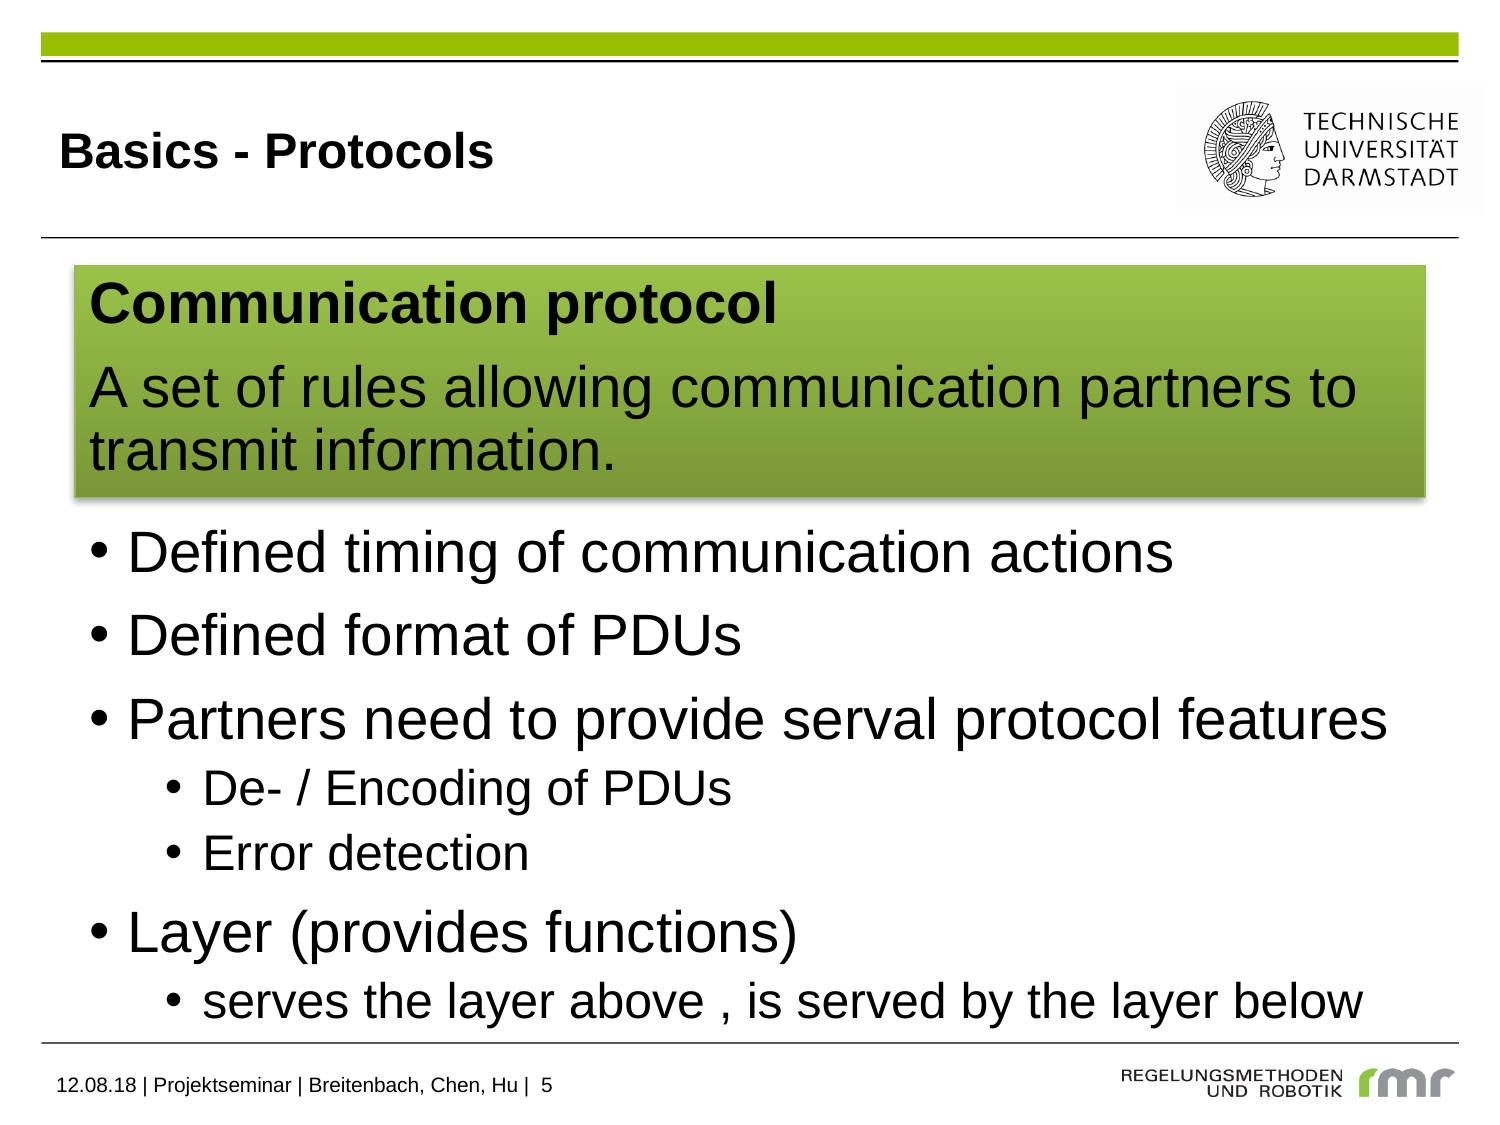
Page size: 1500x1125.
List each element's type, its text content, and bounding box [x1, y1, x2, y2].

text_box Defined timing of communication actions Defined format of PDUs Partners need to provide serval protocol features De- / Encoding of PDUs Error detection Layer (provides functions) serves the layer above , is served by the layer below [75, 514, 1425, 1019]
text_box Basics - Protocols [58, 80, 1149, 218]
picture [1175, 84, 1483, 214]
text_box Communication protocol A set of rules allowing communication partners to transmit information. [74, 265, 1426, 498]
text_box [58, 265, 1179, 1001]
